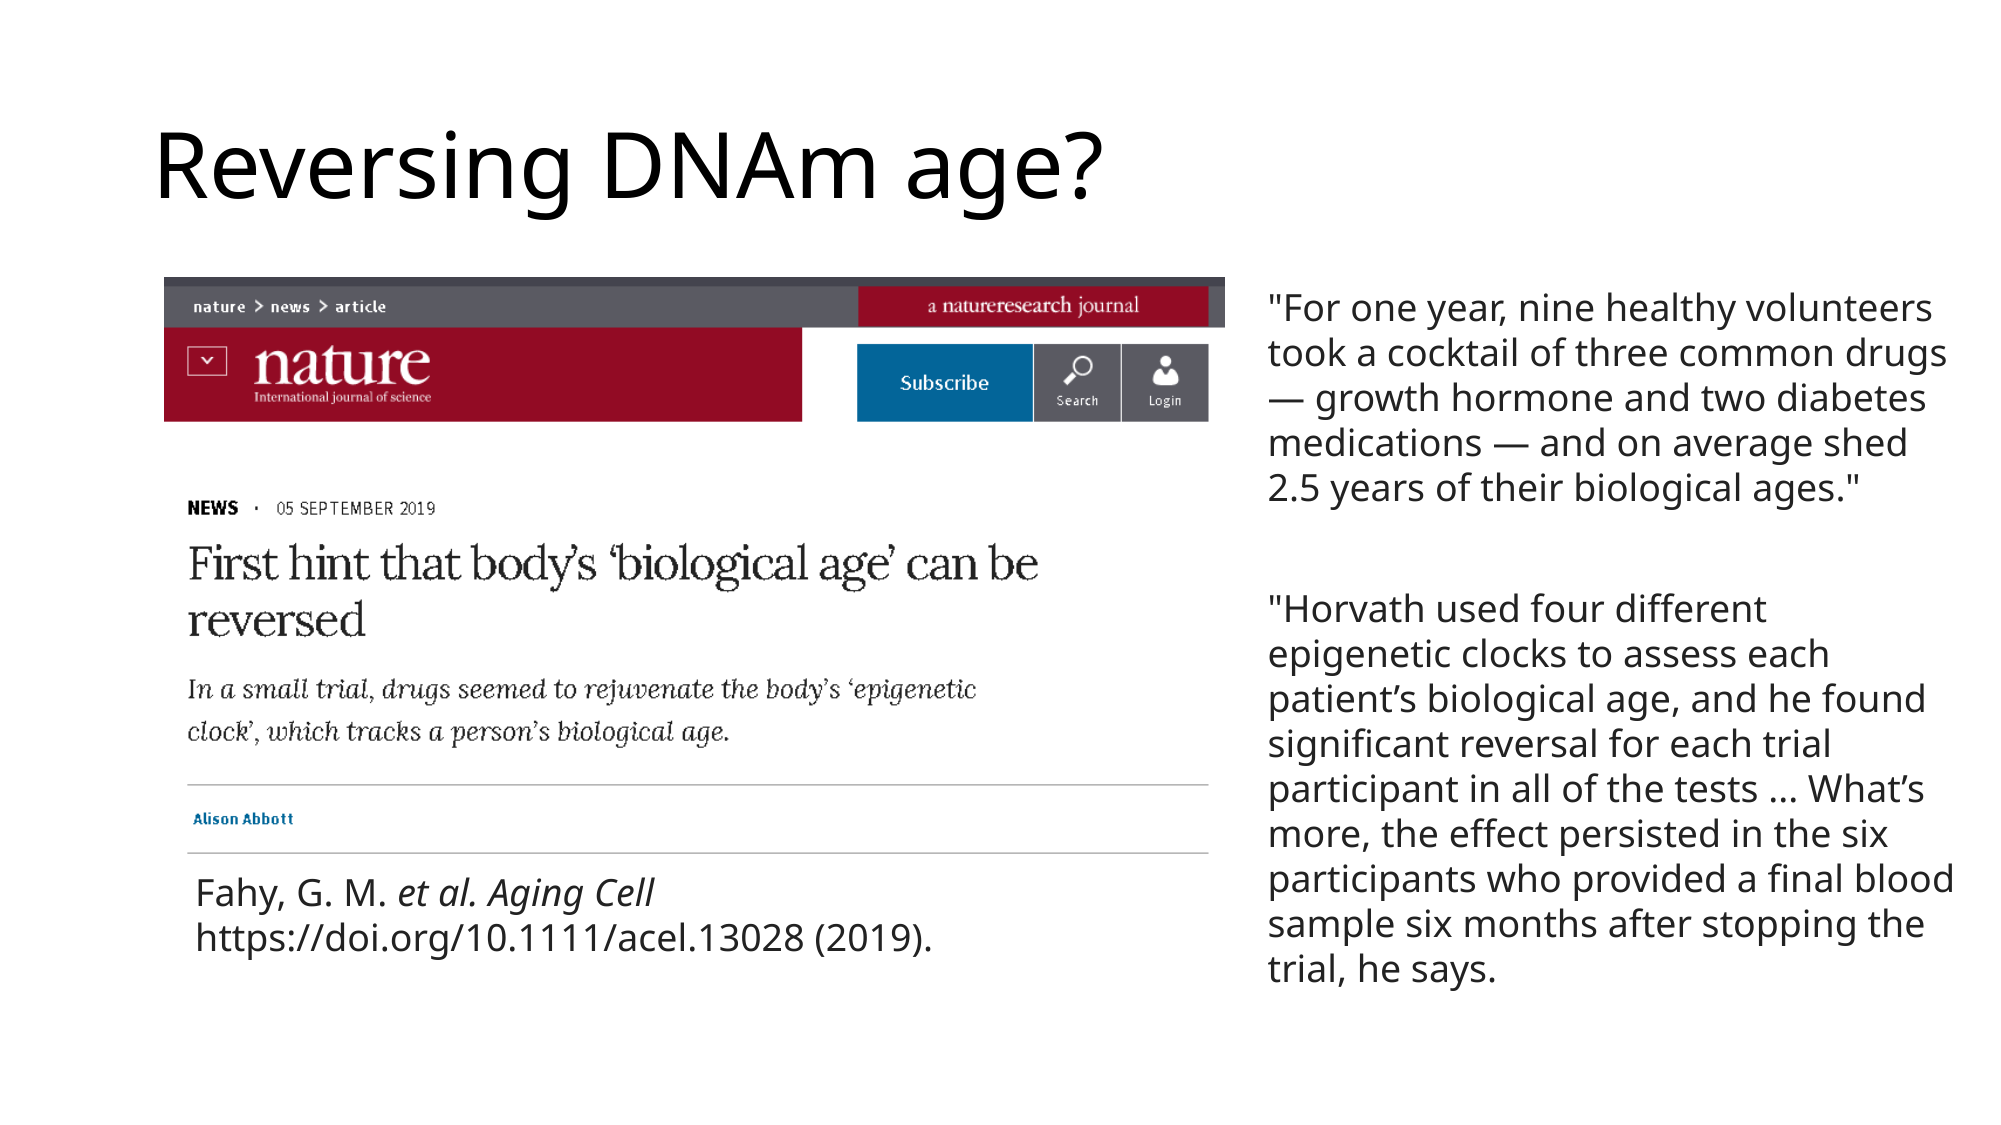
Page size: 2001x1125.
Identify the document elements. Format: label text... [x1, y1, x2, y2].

picture [164, 276, 1225, 875]
text_box Fahy, G. M. et al. Aging Cell https://doi.org/10.1111/acel.13028 (2019). [180, 875, 1133, 967]
text_box "Horvath used four different epigenetic clocks to assess each patient’s biological age, and he found significant reversal for each trial participant in all of the tests ... What’s more, the effect persisted in the six participants who provided a final blood sample six months after stopping the trial, he says. [1252, 577, 1975, 998]
title Reversing DNAm age? [137, 59, 1863, 278]
text_box "For one year, nine healthy volunteers took a cocktail of three common drugs — growth hormone and two diabetes medications — and on average shed 2.5 years of their biological ages." [1252, 276, 1975, 517]
